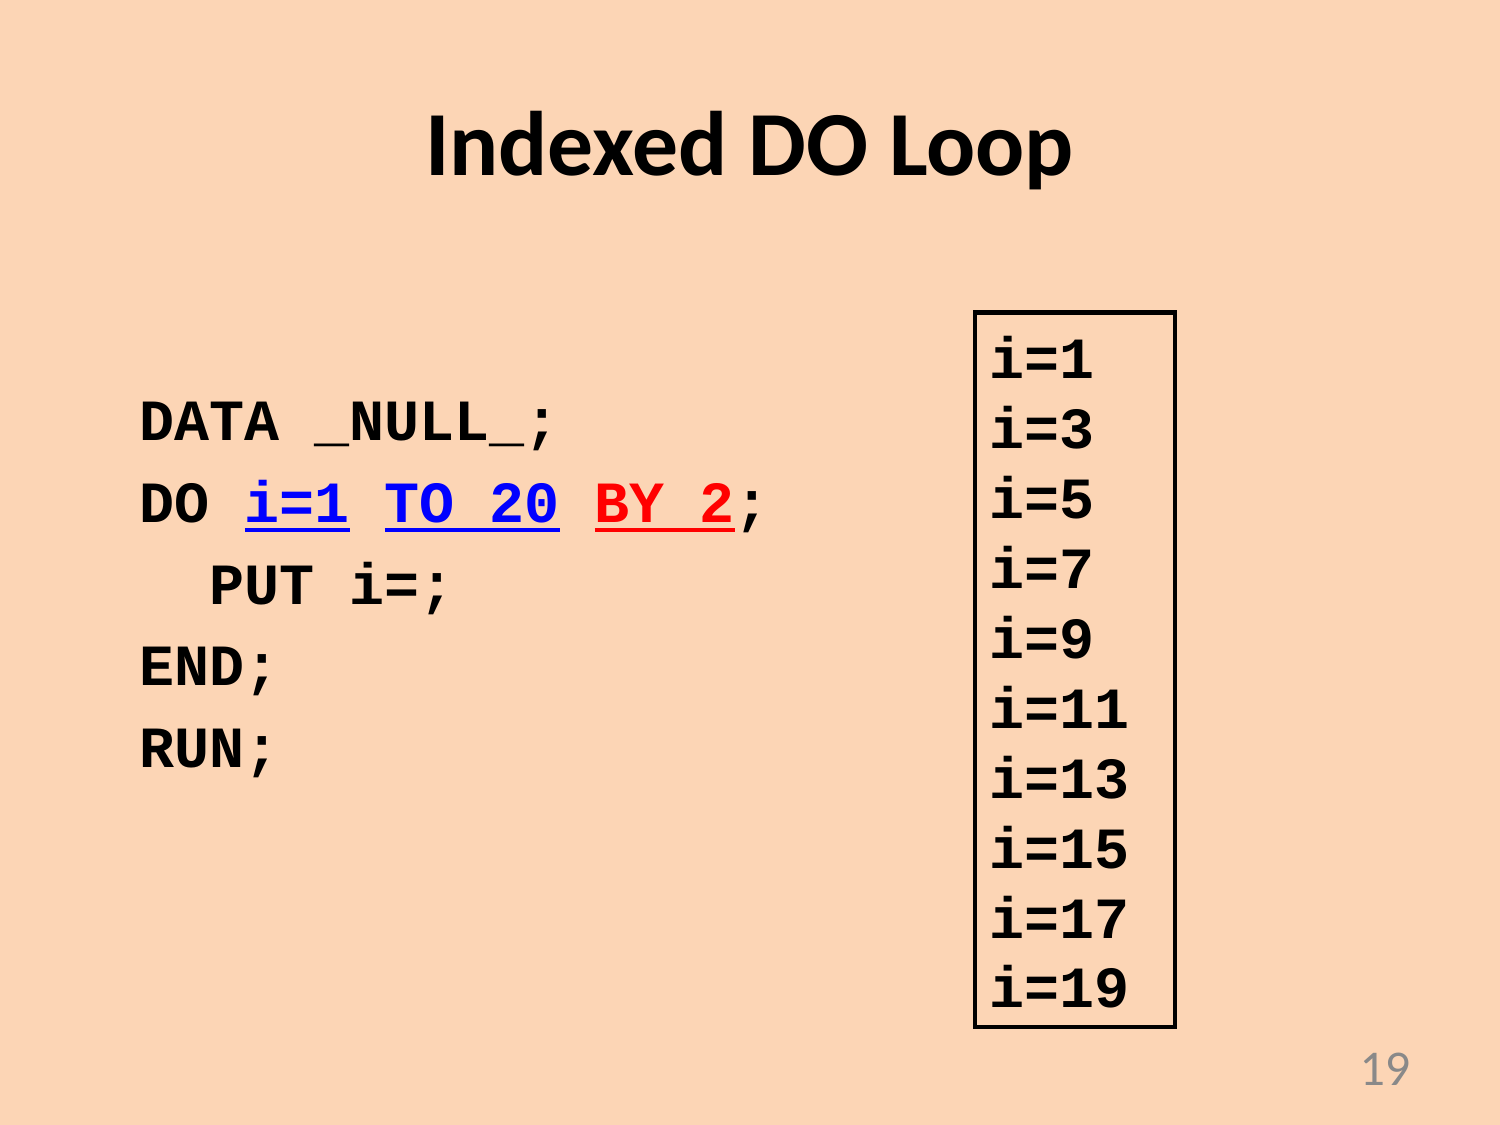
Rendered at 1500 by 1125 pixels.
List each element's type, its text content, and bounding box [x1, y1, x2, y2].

text_box DATA _NULL_; DO i=1 TO 20 BY 2; PUT i=; END; RUN; [124, 375, 875, 800]
text_box i=1 i=3 i=5 i=7 i=9 i=11 i=13 i=15 i=17 i=19 [975, 312, 1175, 1027]
title Indexed DO Loop [75, 45, 1425, 233]
slide_number 19 [1074, 1035, 1425, 1096]
list [75, 262, 800, 800]
